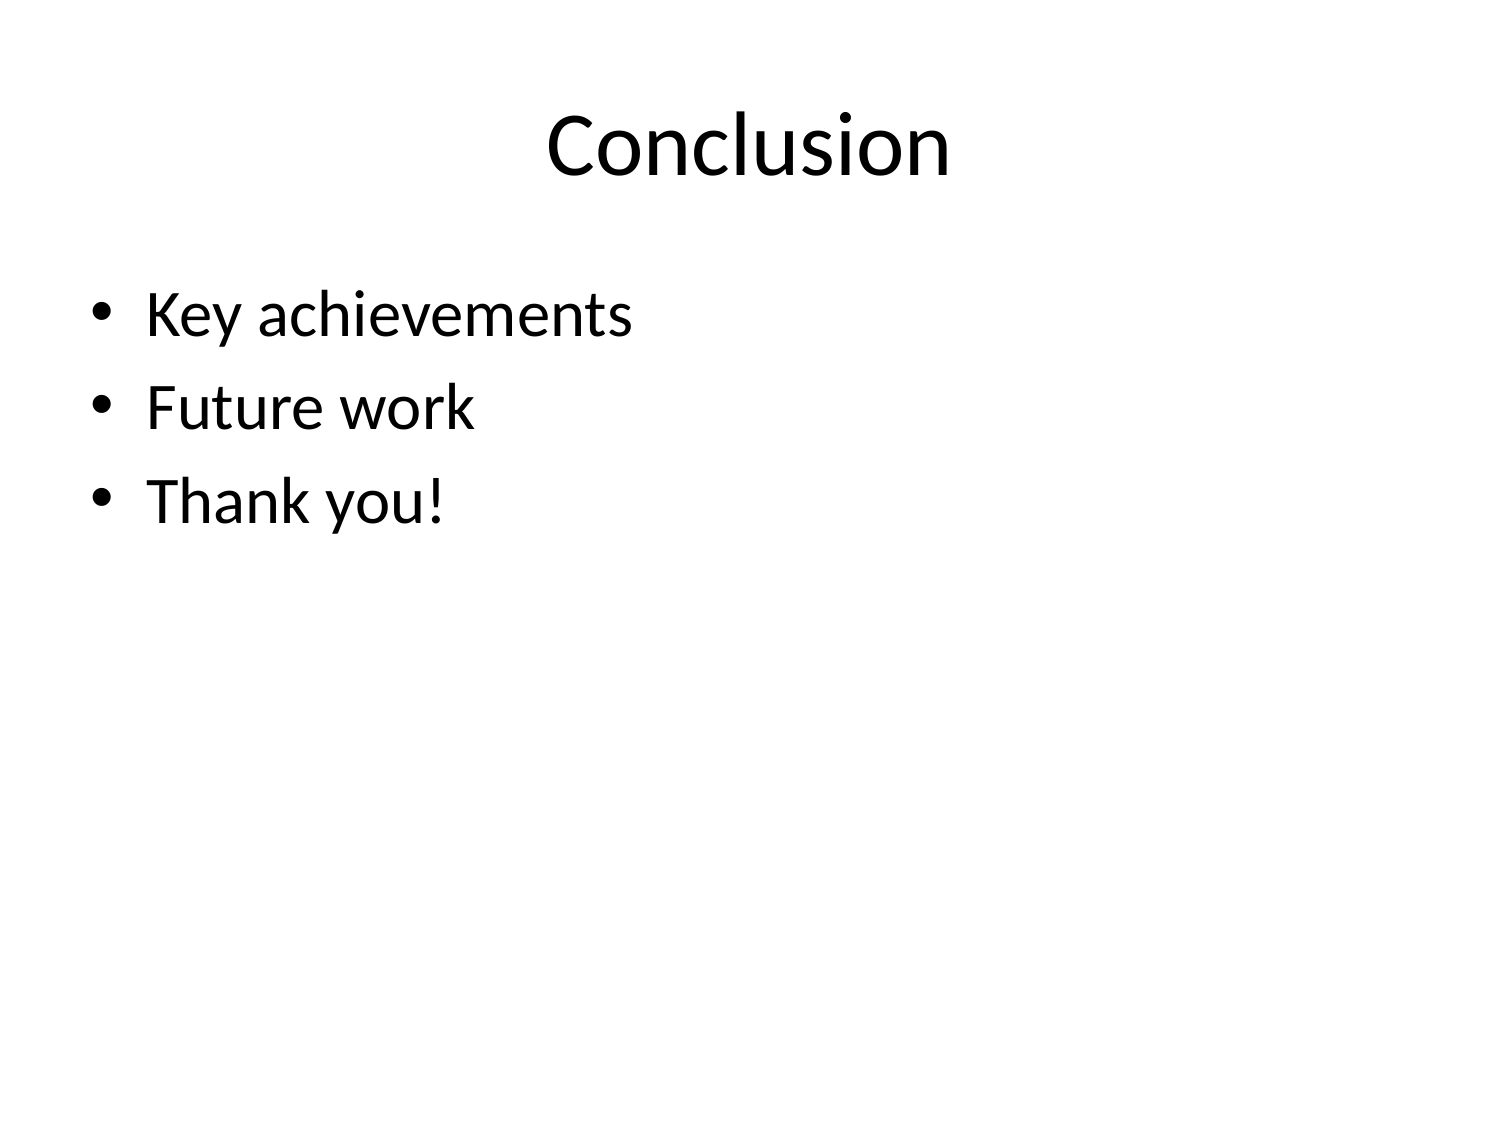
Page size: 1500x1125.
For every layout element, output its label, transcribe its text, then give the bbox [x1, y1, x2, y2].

list Key achievements Future work Thank you! [75, 262, 1425, 1005]
title Conclusion [75, 45, 1425, 233]
